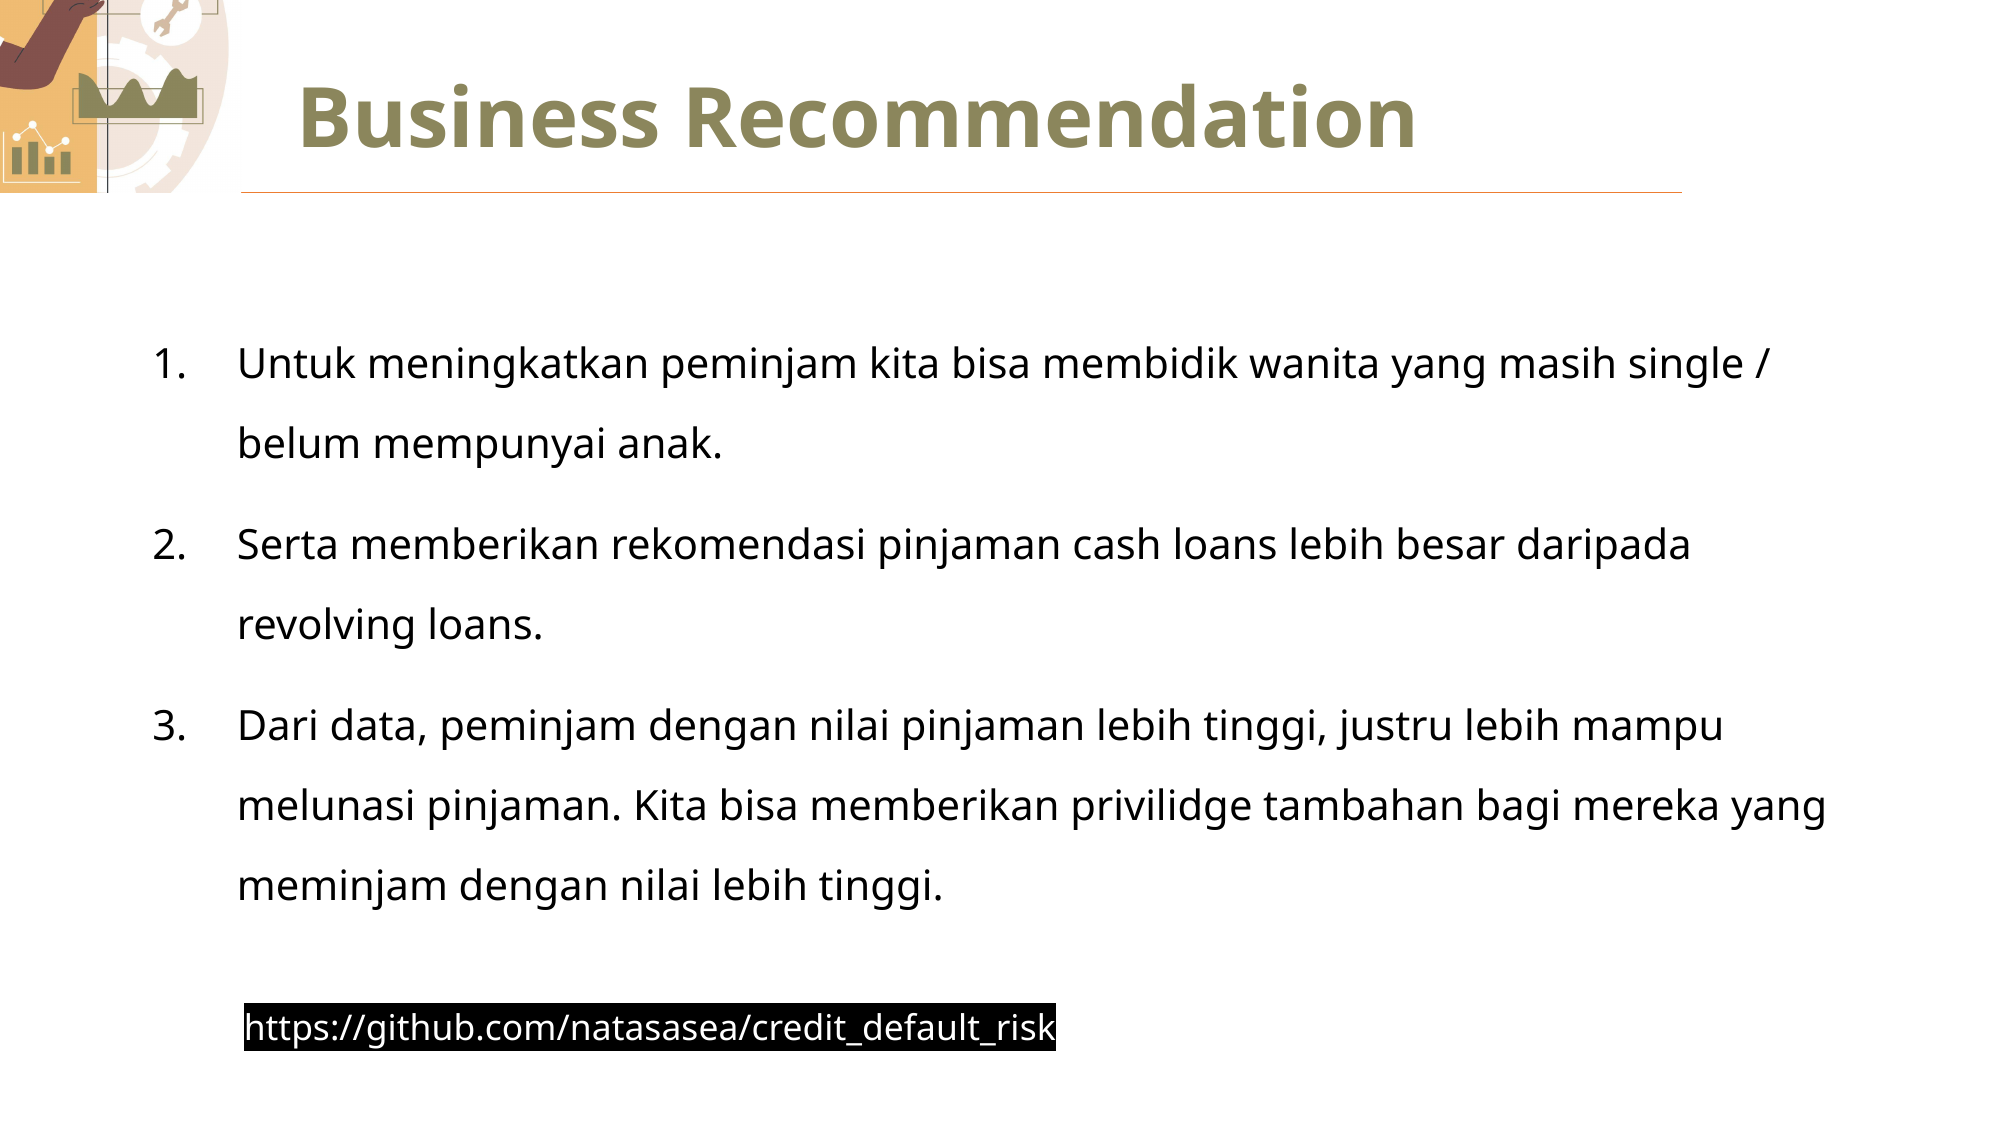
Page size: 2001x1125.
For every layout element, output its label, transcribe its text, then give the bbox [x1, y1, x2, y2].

list Untuk meningkatkan peminjam kita bisa membidik wanita yang masih single / belum mempunyai anak. Serta memberikan rekomendasi pinjaman cash loans lebih besar daripada revolving loans. Dari data, peminjam dengan nilai pinjaman lebih tinggi, justru lebih mampu melunasi pinjaman. Kita bisa memberikan privilidge tambahan bagi mereka yang meminjam dengan nilai lebih tinggi. [137, 299, 1863, 933]
title Business Recommendation [281, 48, 1808, 193]
picture [0, 0, 242, 193]
text_box https://github.com/natasasea/credit_default_risk [191, 1002, 1403, 1076]
